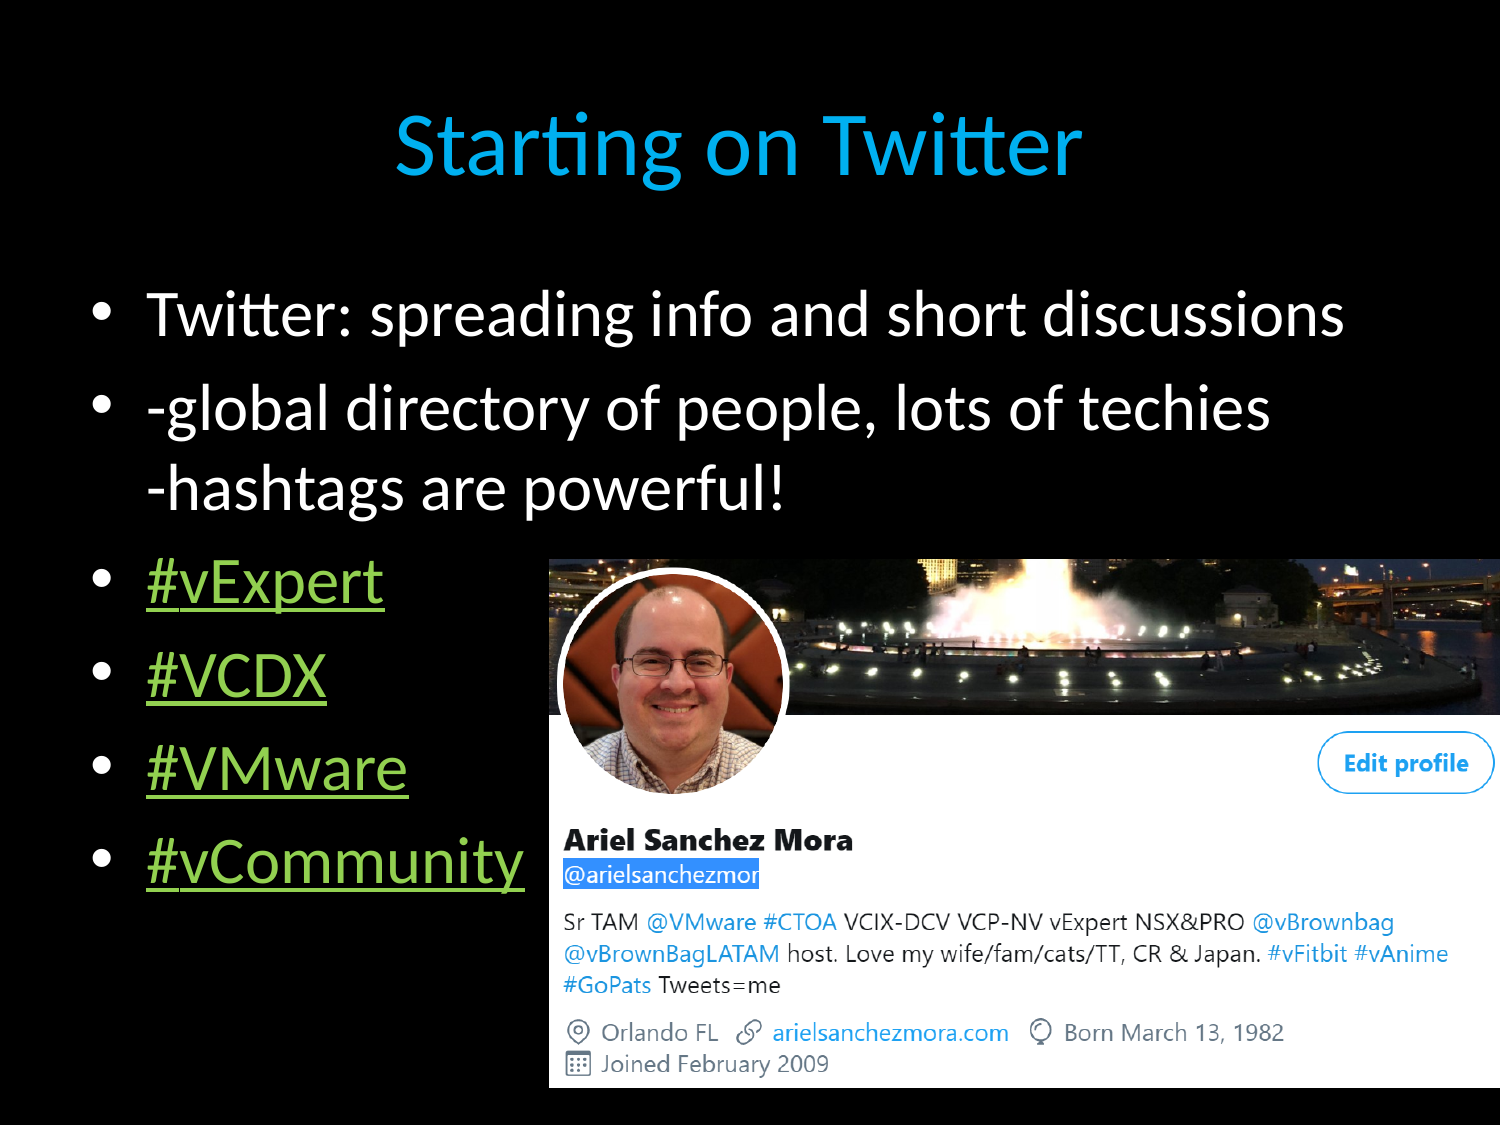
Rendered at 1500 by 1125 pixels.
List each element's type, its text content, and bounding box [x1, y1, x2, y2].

picture [549, 559, 1500, 1088]
list Twitter: spreading info and short discussions -global directory of people, lots of techies -‎hashtags are powerful! #vExpert #VCDX #VMware #vCommunity [75, 262, 1450, 1005]
title Starting on Twitter [75, 45, 1425, 233]
